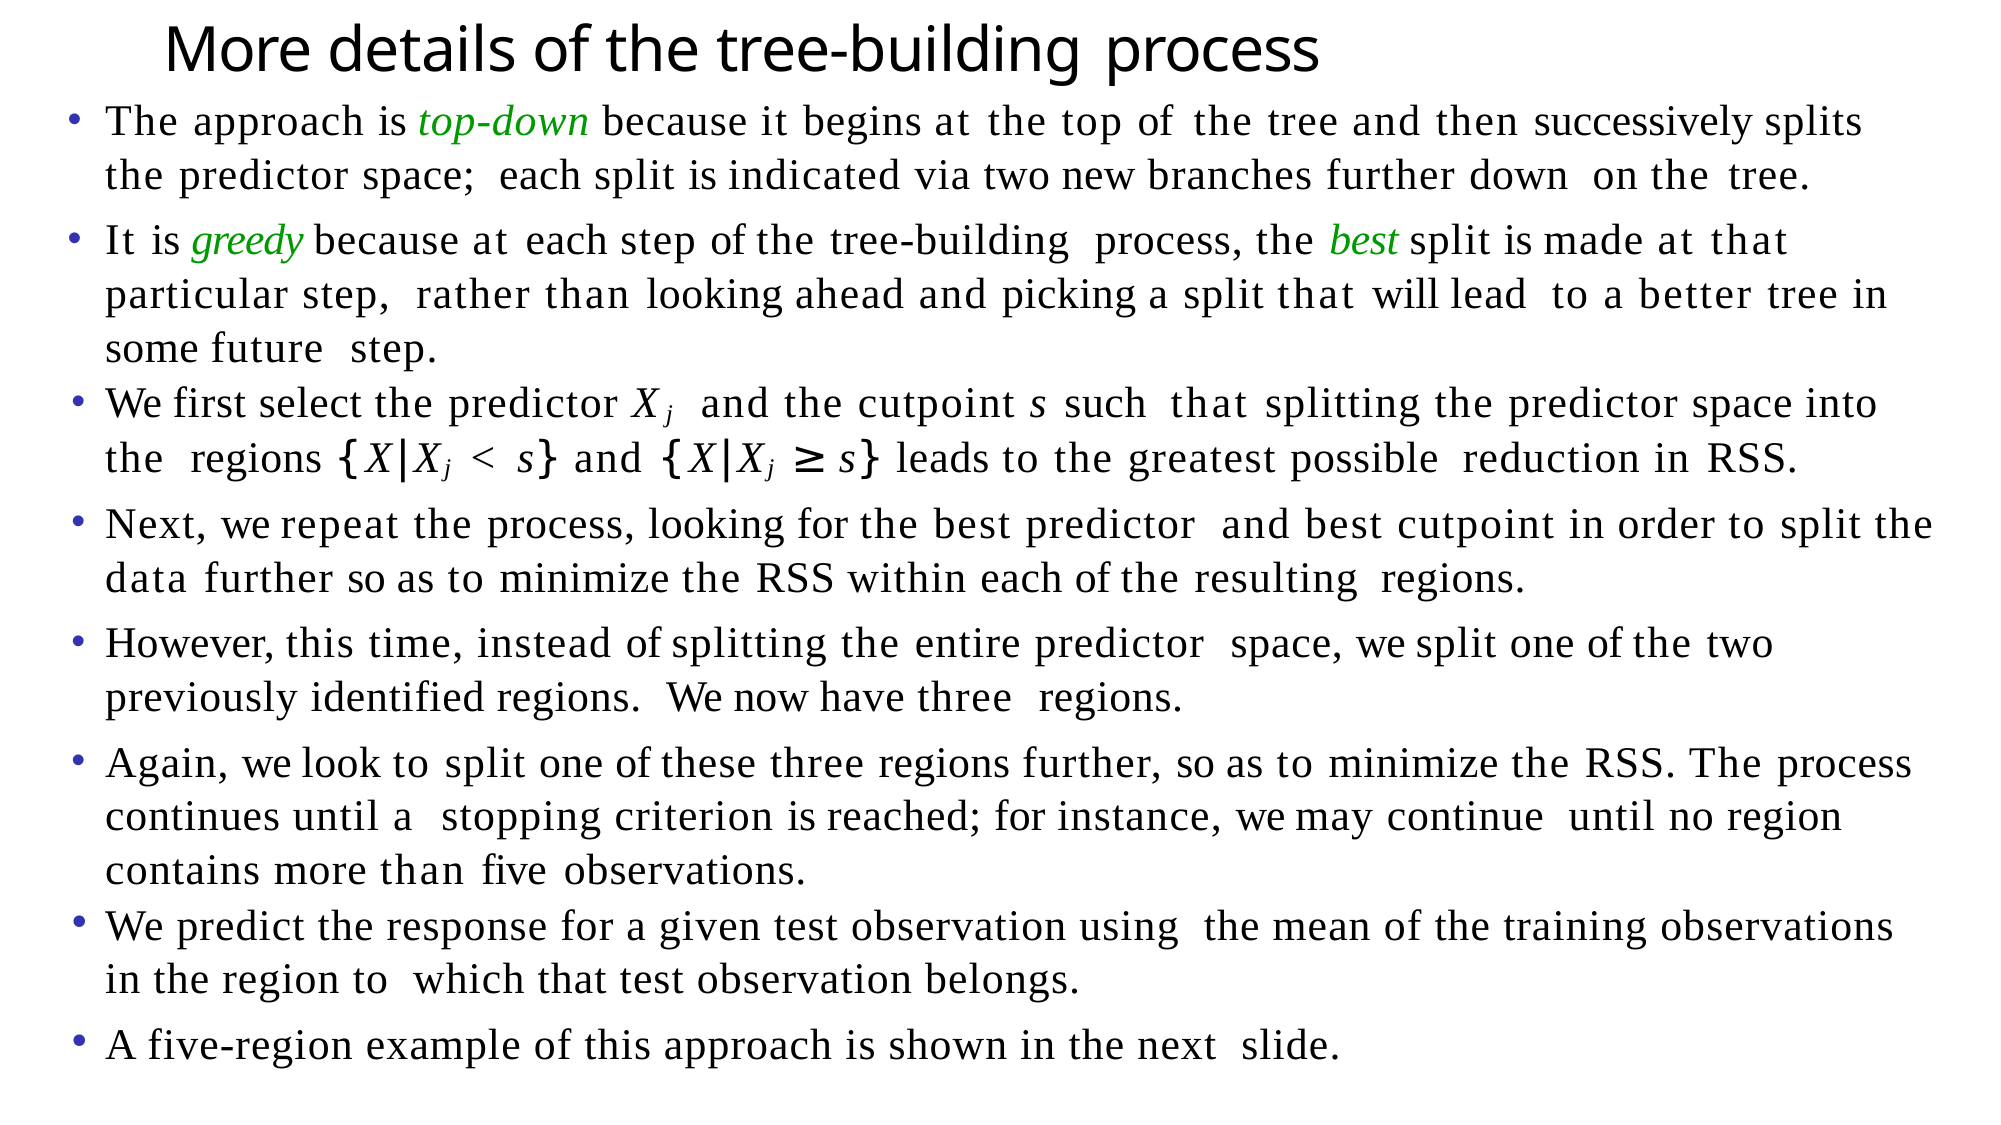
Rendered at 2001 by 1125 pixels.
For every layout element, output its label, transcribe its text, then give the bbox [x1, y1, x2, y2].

title More details of the tree-building process [159, 0, 1873, 88]
list The approach is top-down because it begins at the top of the tree and then successively splits the predictor space; each split is indicated via two new branches further down on the tree. It is greedy because at each step of the tree-building process, the best split is made at that particular step, rather than looking ahead and picking a split that will lead to a better tree in some future step. We first select the predictor Xj and the cutpoint s such that splitting the predictor space into the regions {X|Xj < s} and {X|Xj ≥ s} leads to the greatest possible reduction in RSS. Next, we repeat the process, looking for the best predictor and best cutpoint in order to split the data further so as to minimize the RSS within each of the resulting regions. However, this time, instead of splitting the entire predictor space, we split one of the two previously identified regions. We now have three regions. Again, we look to split one of these three regions further, so as to minimize the RSS. The process continues until a stopping criterion is reached; for instance, we may continue until no region contains more than five observations. We predict the response for a given test observation using the mean of the training observations in the region to which that test observation belongs. A five-region example of this approach is shown in the next slide. [67, 88, 1959, 1069]
